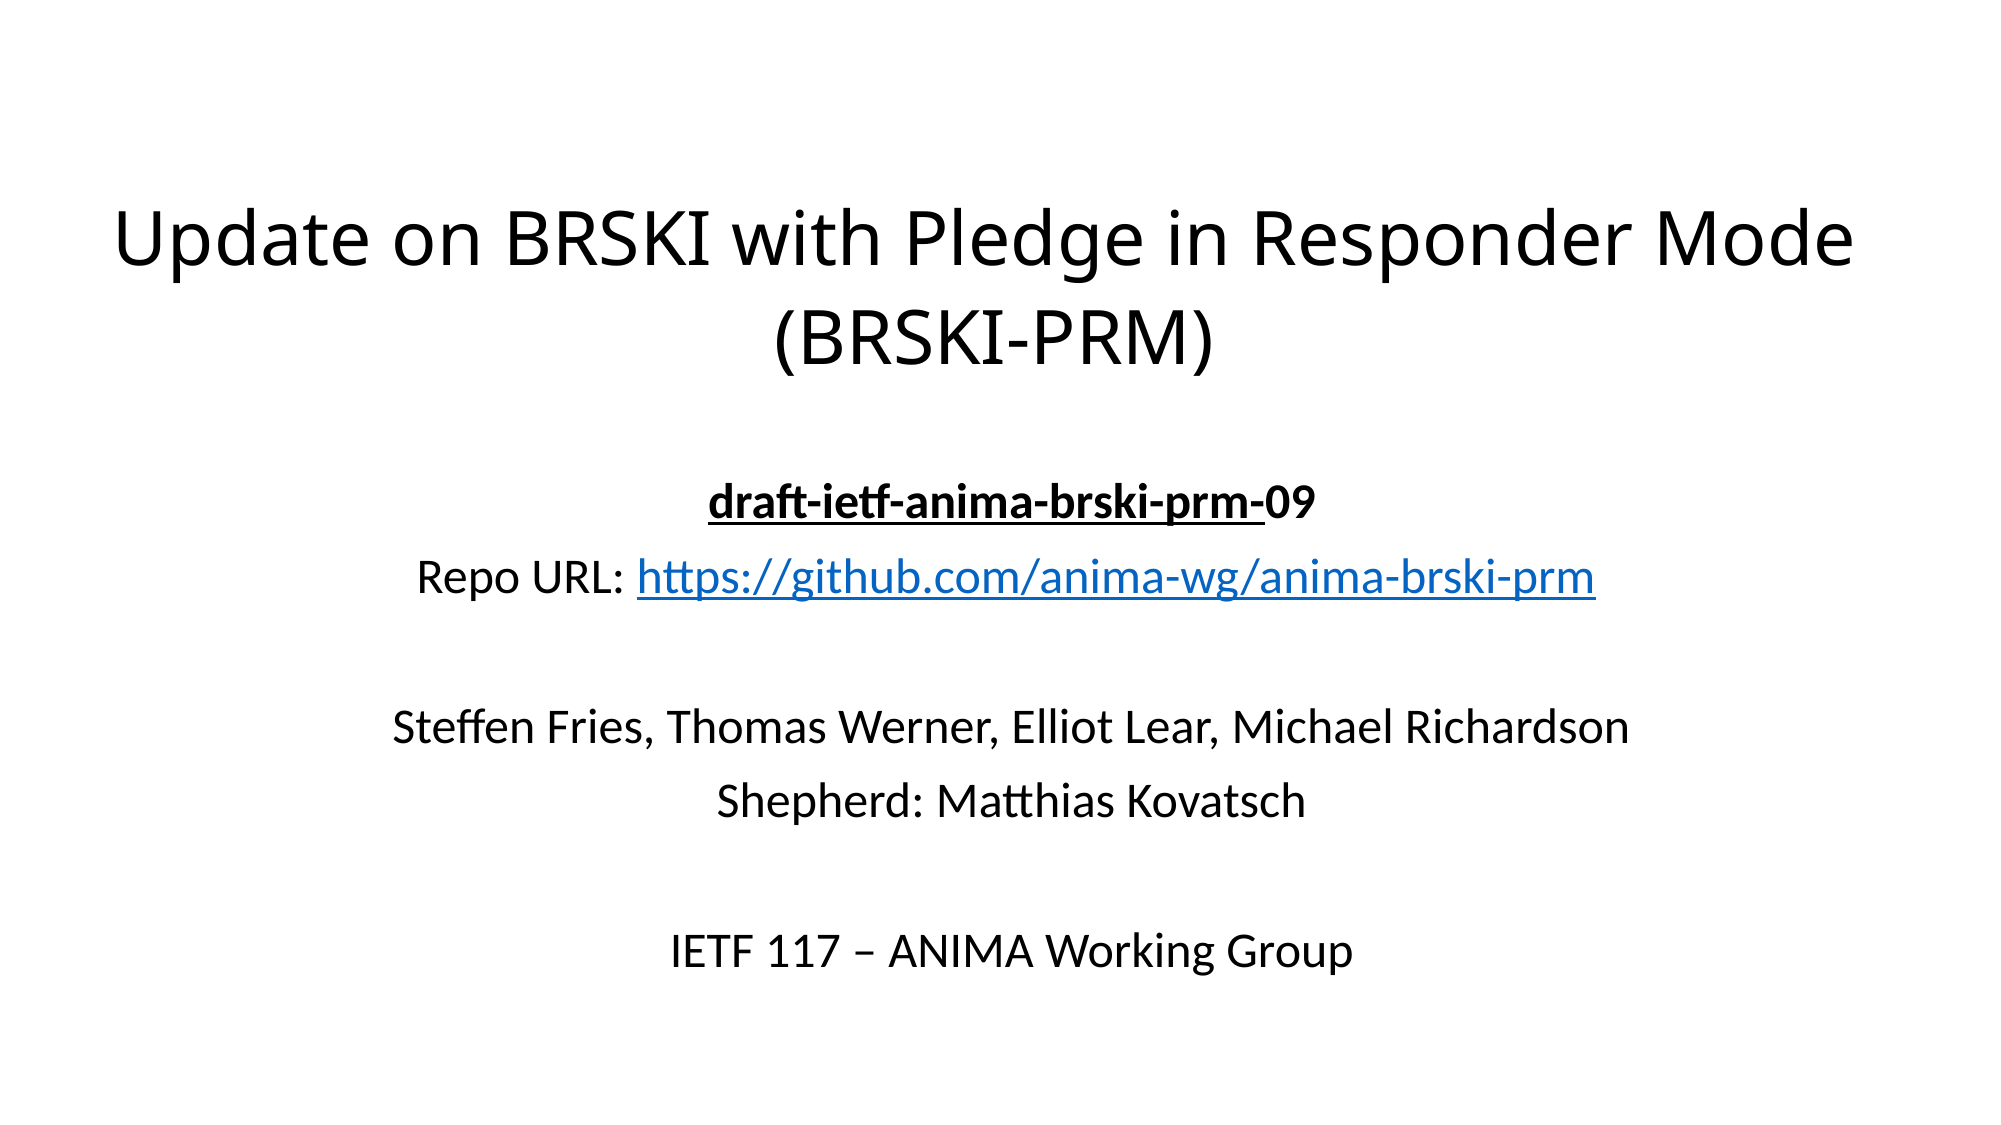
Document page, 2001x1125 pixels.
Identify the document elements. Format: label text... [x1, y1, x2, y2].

subtitle draft-ietf-anima-brski-prm-09 Repo URL: https://github.com/anima-wg/anima-brski-prm Steffen Fries, Thomas Werner, Elliot Lear, Michael Richardson Shepherd: Matthias Kovatsch IETF 117 – ANIMA Working Group [70, 387, 1953, 1070]
title Update on BRSKI with Pledge in Responder Mode (BRSKI-PRM) [36, 126, 1953, 388]
